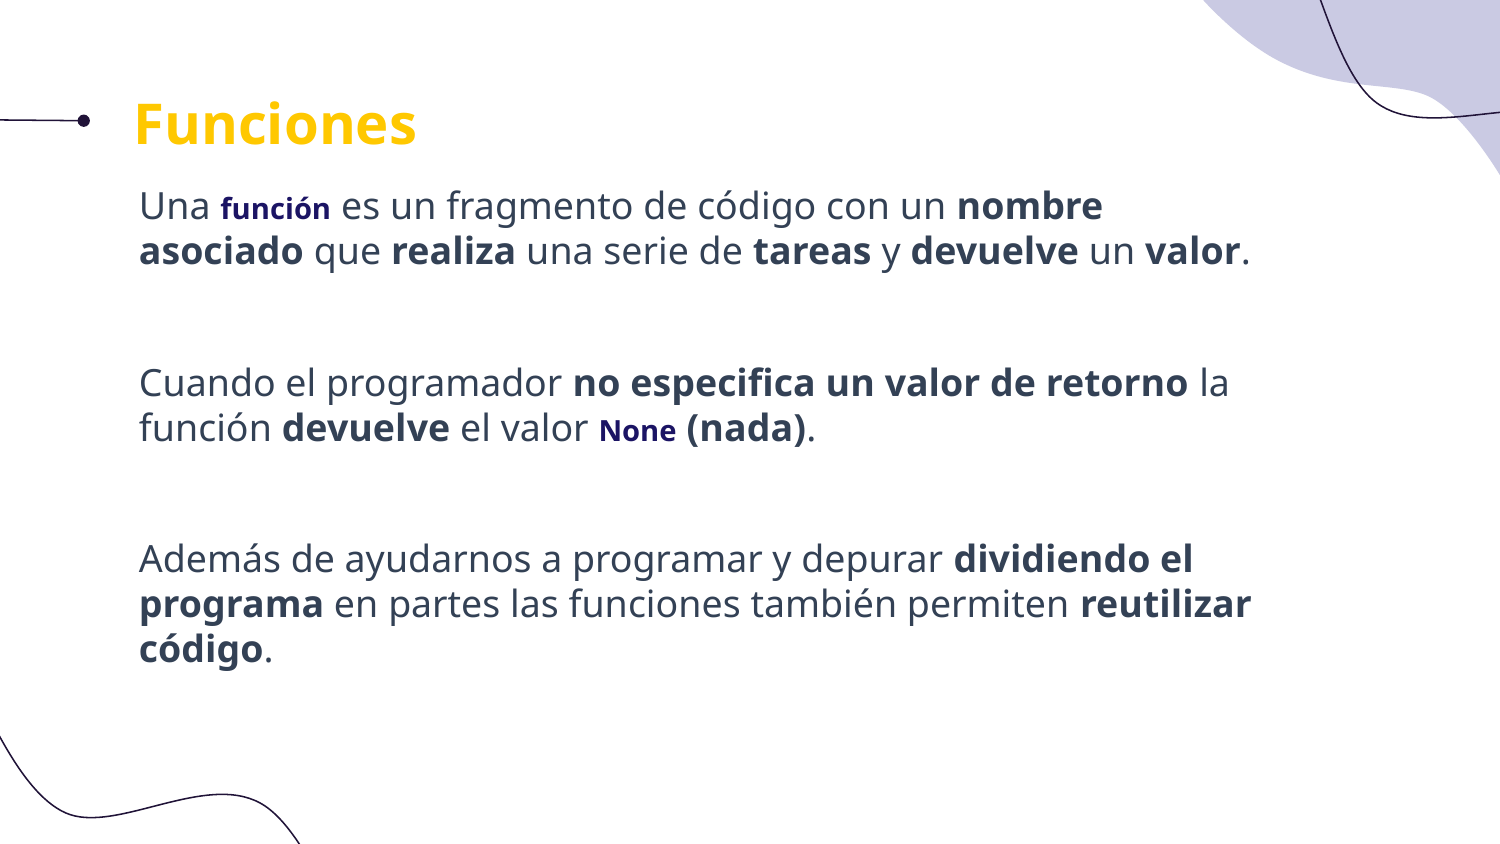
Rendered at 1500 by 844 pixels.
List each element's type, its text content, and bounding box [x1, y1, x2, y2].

text_box Una función es un fragmento de código con un nombre asociado que realiza una serie de tareas y devuelve un valor. Cuando el programador no especifica un valor de retorno la función devuelve el valor None (nada). Además de ayudarnos a programar y depurar dividiendo el programa en partes las funciones también permiten reutilizar código. [123, 166, 1281, 723]
text_box Funciones [118, 72, 1382, 167]
